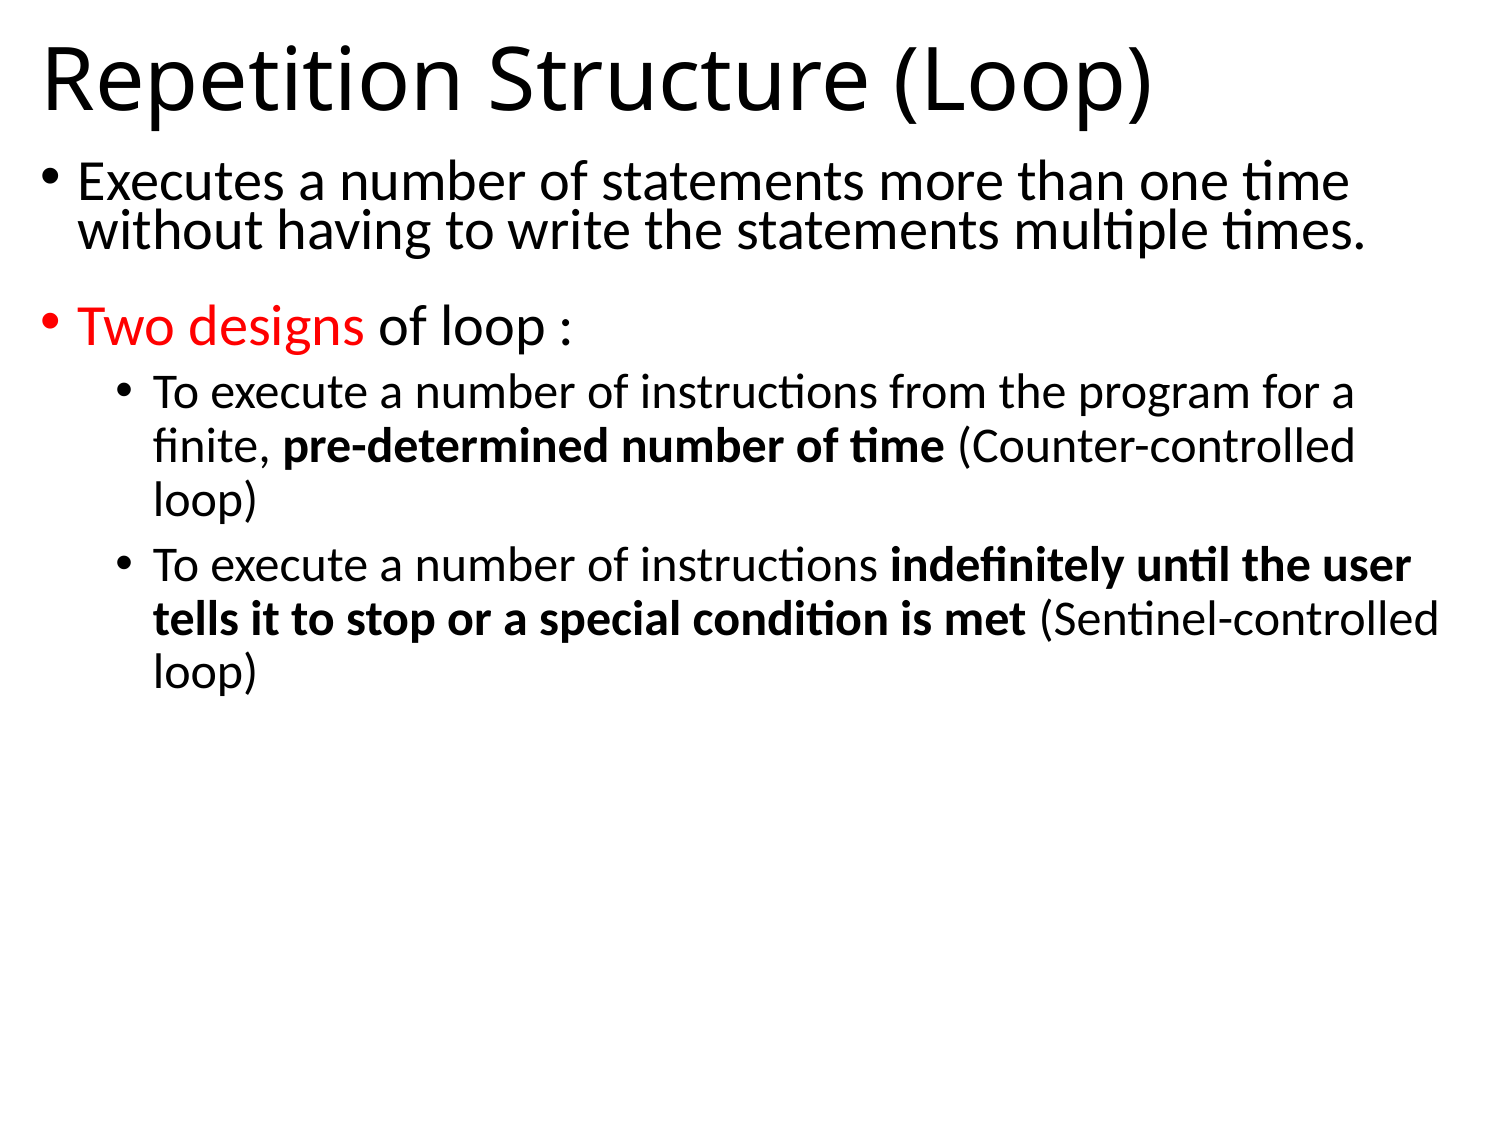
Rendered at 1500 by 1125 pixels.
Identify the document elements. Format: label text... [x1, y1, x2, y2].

title Repetition Structure (Loop) [25, 26, 1469, 138]
list Executes a number of statements more than one time without having to write the statements multiple times. Two designs of loop : To execute a number of instructions from the program for a finite, pre-determined number of time (Counter-controlled loop) To execute a number of instructions indefinitely until the user tells it to stop or a special condition is met (Sentinel-controlled loop) [25, 154, 1469, 1014]
